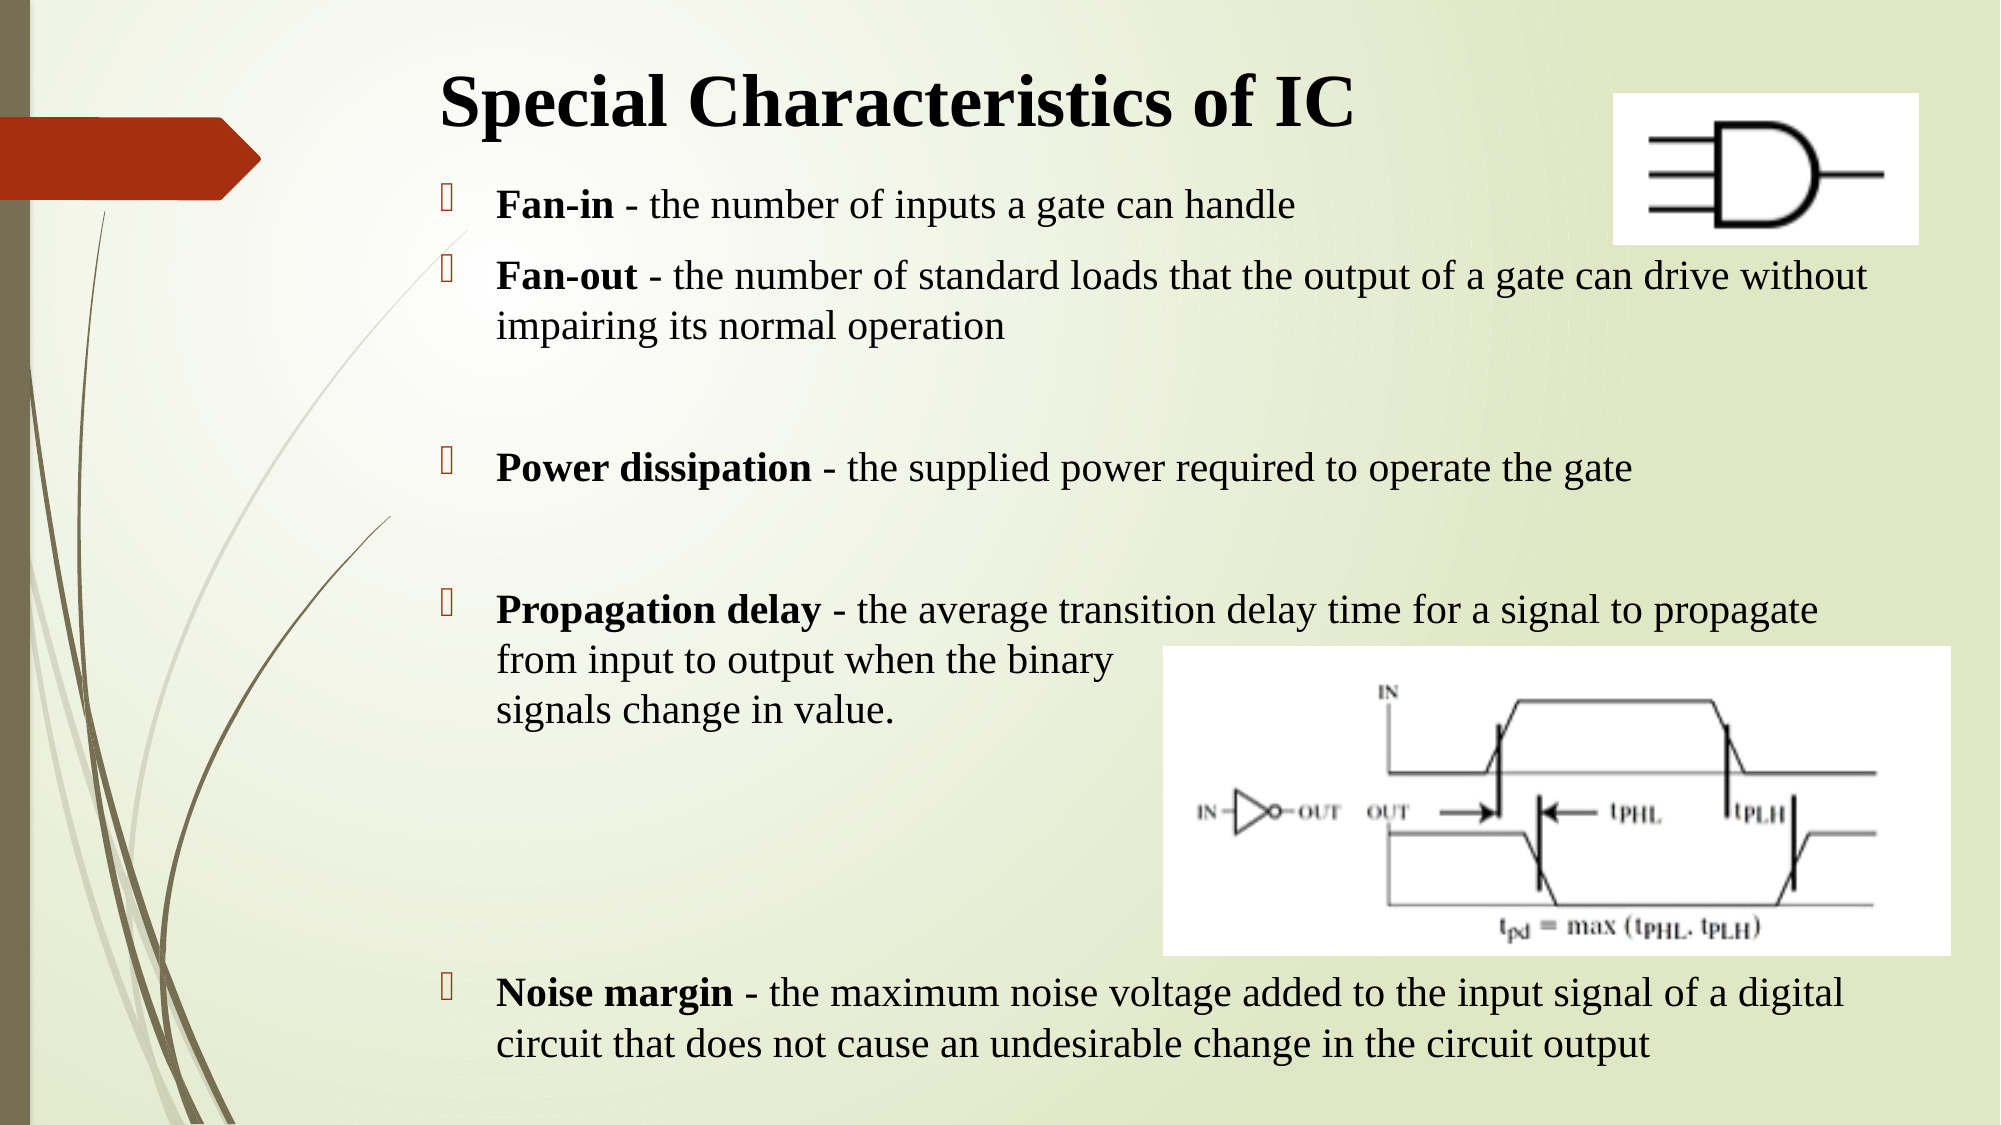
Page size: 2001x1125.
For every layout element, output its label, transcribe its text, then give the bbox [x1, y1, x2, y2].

picture [1613, 93, 1919, 245]
list Fan-in - the number of inputs a gate can handle Fan-out - the number of standard loads that the output of a gate can drive without impairing its normal operation Power dissipation - the supplied power required to operate the gate Propagation delay - the average transition delay time for a signal to propagate from input to output when the binary signals change in value. Noise margin - the maximum noise voltage added to the input signal of a digital circuit that does not cause an undesirable change in the circuit output [424, 169, 1888, 1082]
picture [1163, 645, 1952, 957]
title Special Characteristics of IC [424, 43, 1887, 169]
